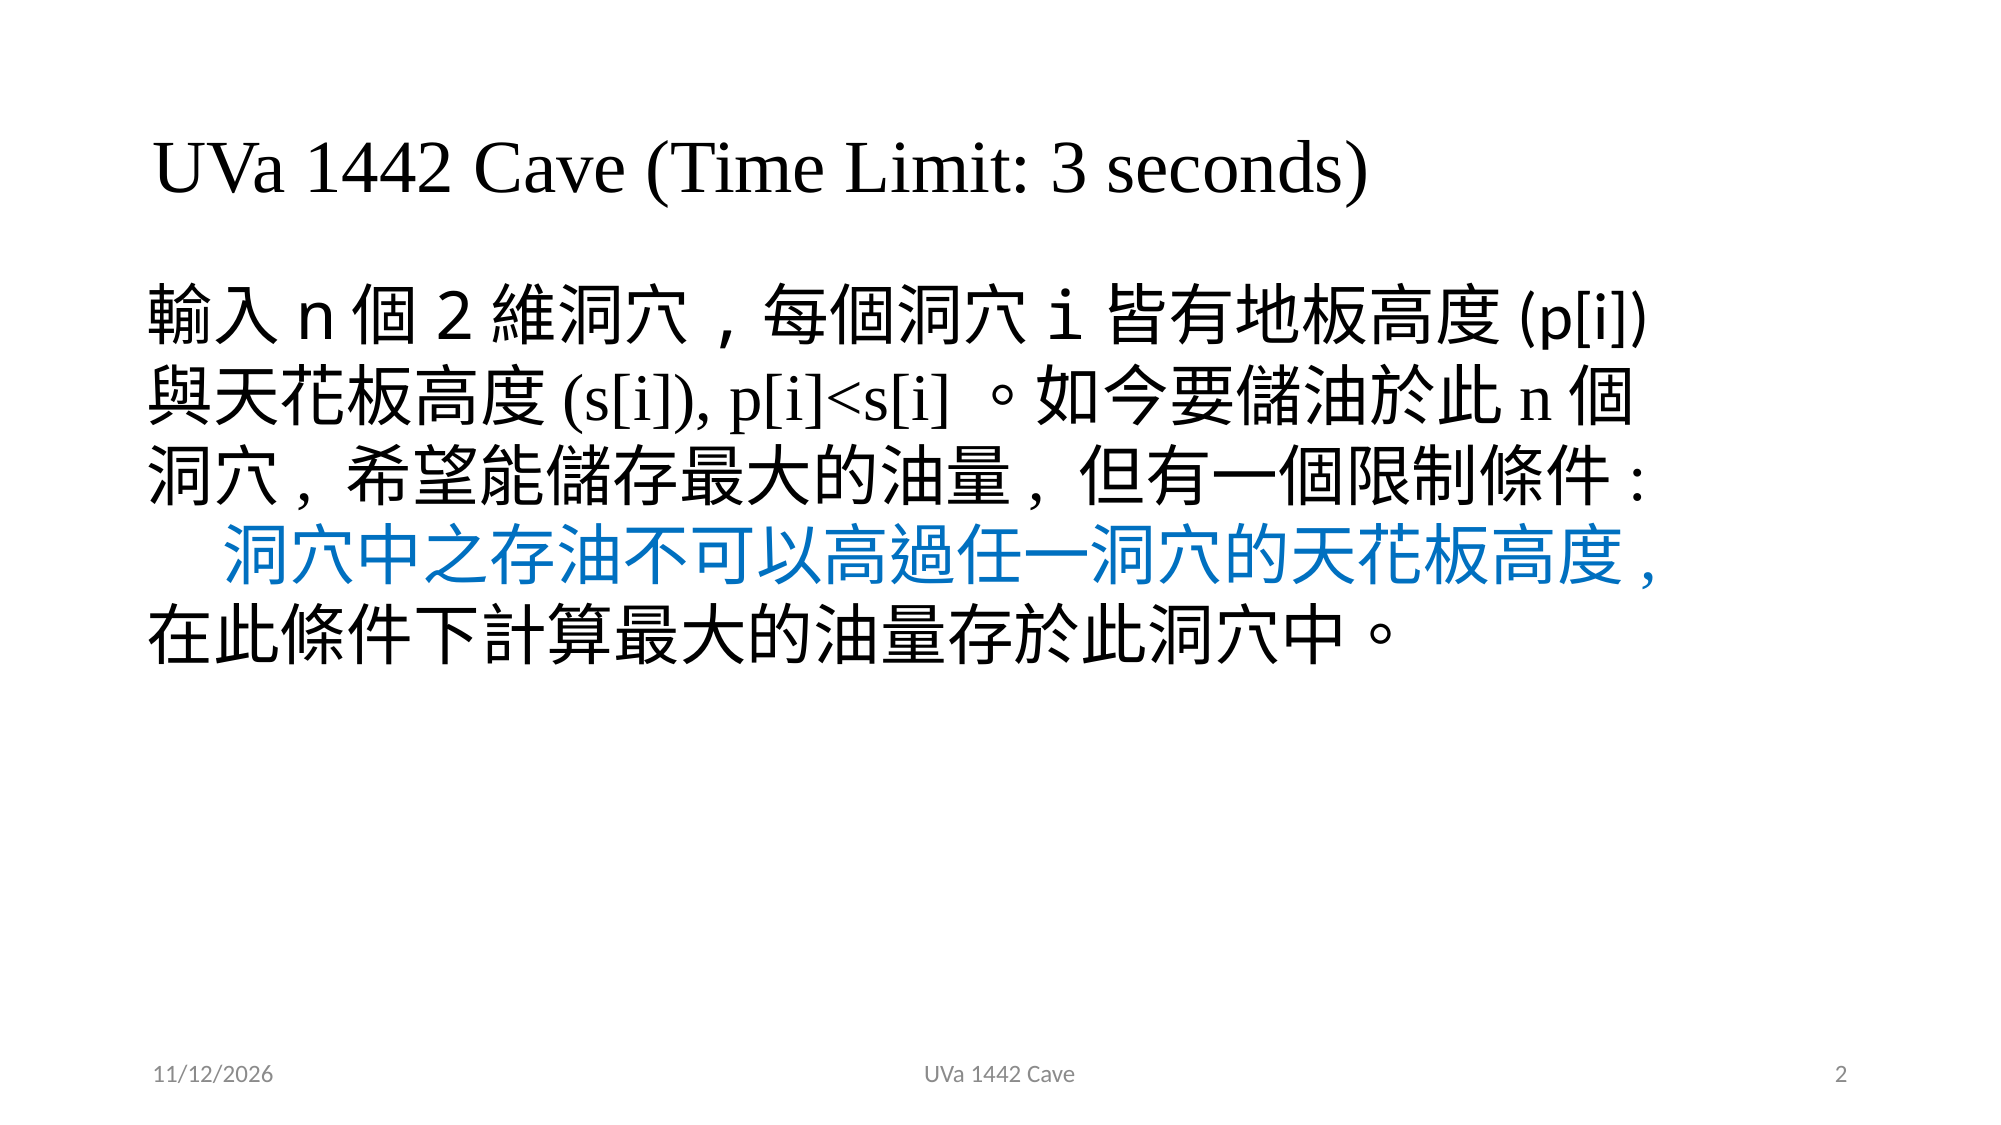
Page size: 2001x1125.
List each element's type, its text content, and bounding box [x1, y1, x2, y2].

title UVa 1442 Cave (Time Limit: 3 seconds) [137, 59, 1863, 278]
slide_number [137, 1042, 588, 1103]
footer UVa 1442 Cave [662, 1042, 1338, 1103]
text_box 輸入n個2維洞穴,每個洞穴i皆有地板高度(p[i])與天花板高度(s[i]), p[i]<s[i]。如今要儲油於此n個洞穴, 希望能儲存最大的油量, 但有一個限制條件: 洞穴中之存油不可以高過任一洞穴的天花板高度, 在此條件下計算最大的油量存於此洞穴中。 [131, 265, 1706, 681]
slide_number 2 [1412, 1042, 1863, 1103]
